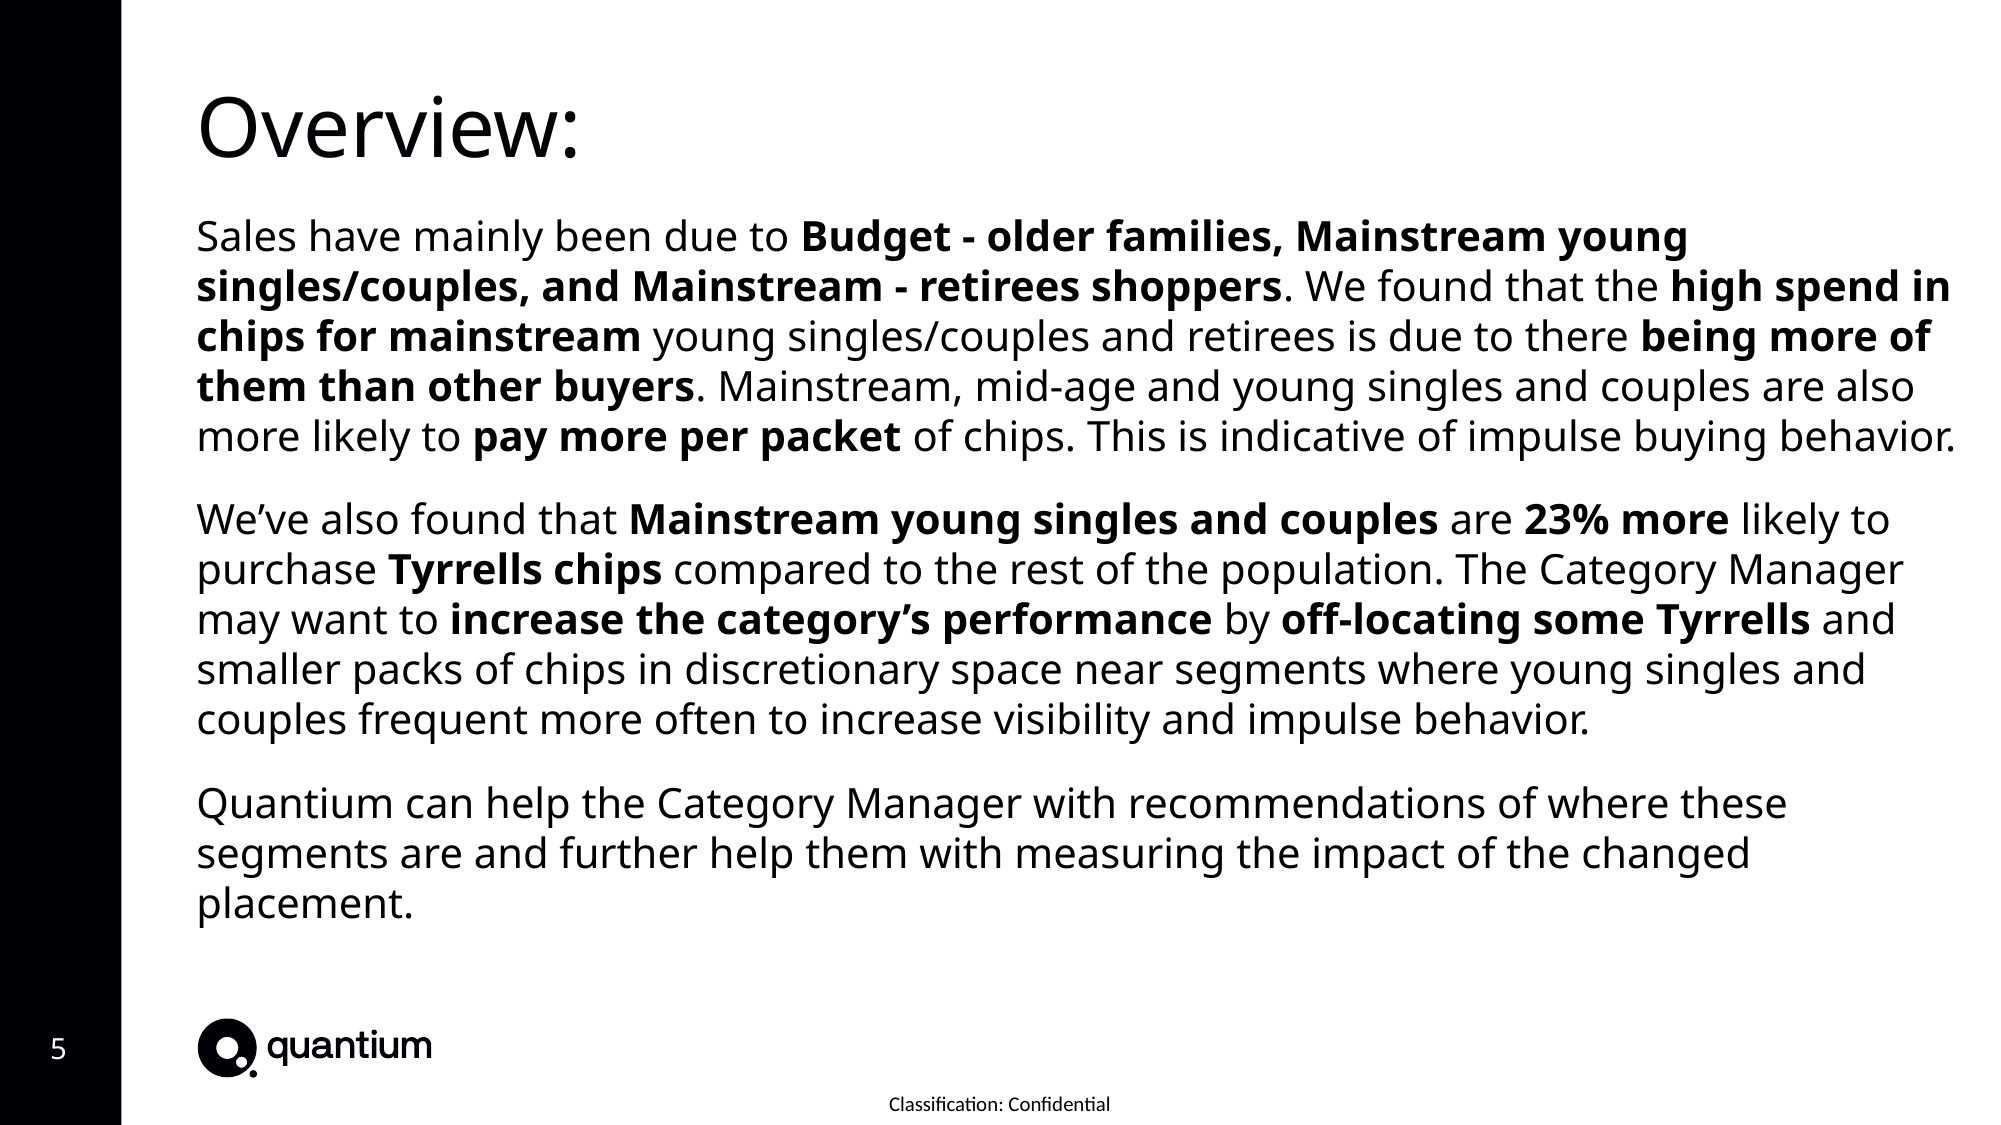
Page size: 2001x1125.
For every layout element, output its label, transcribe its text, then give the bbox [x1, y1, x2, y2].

list Overview: [196, 74, 1916, 209]
text_box Sales have mainly been due to Budget - older families, Mainstream young singles/couples, and Mainstream - retirees shoppers. We found that the high spend in chips for mainstream young singles/couples and retirees is due to there being more of them than other buyers. Mainstream, mid-age and young singles and couples are also more likely to pay more per packet of chips. This is indicative of impulse buying behavior. We’ve also found that Mainstream young singles and couples are 23% more likely to purchase Tyrrells chips compared to the rest of the population. The Category Manager may want to increase the category’s performance by off-locating some Tyrrells and smaller packs of chips in discretionary space near segments where young singles and couples frequent more often to increase visibility and impulse behavior. Quantium can help the Category Manager with recommendations of where these segments are and further help them with measuring the impact of the changed placement. [196, 209, 1965, 987]
